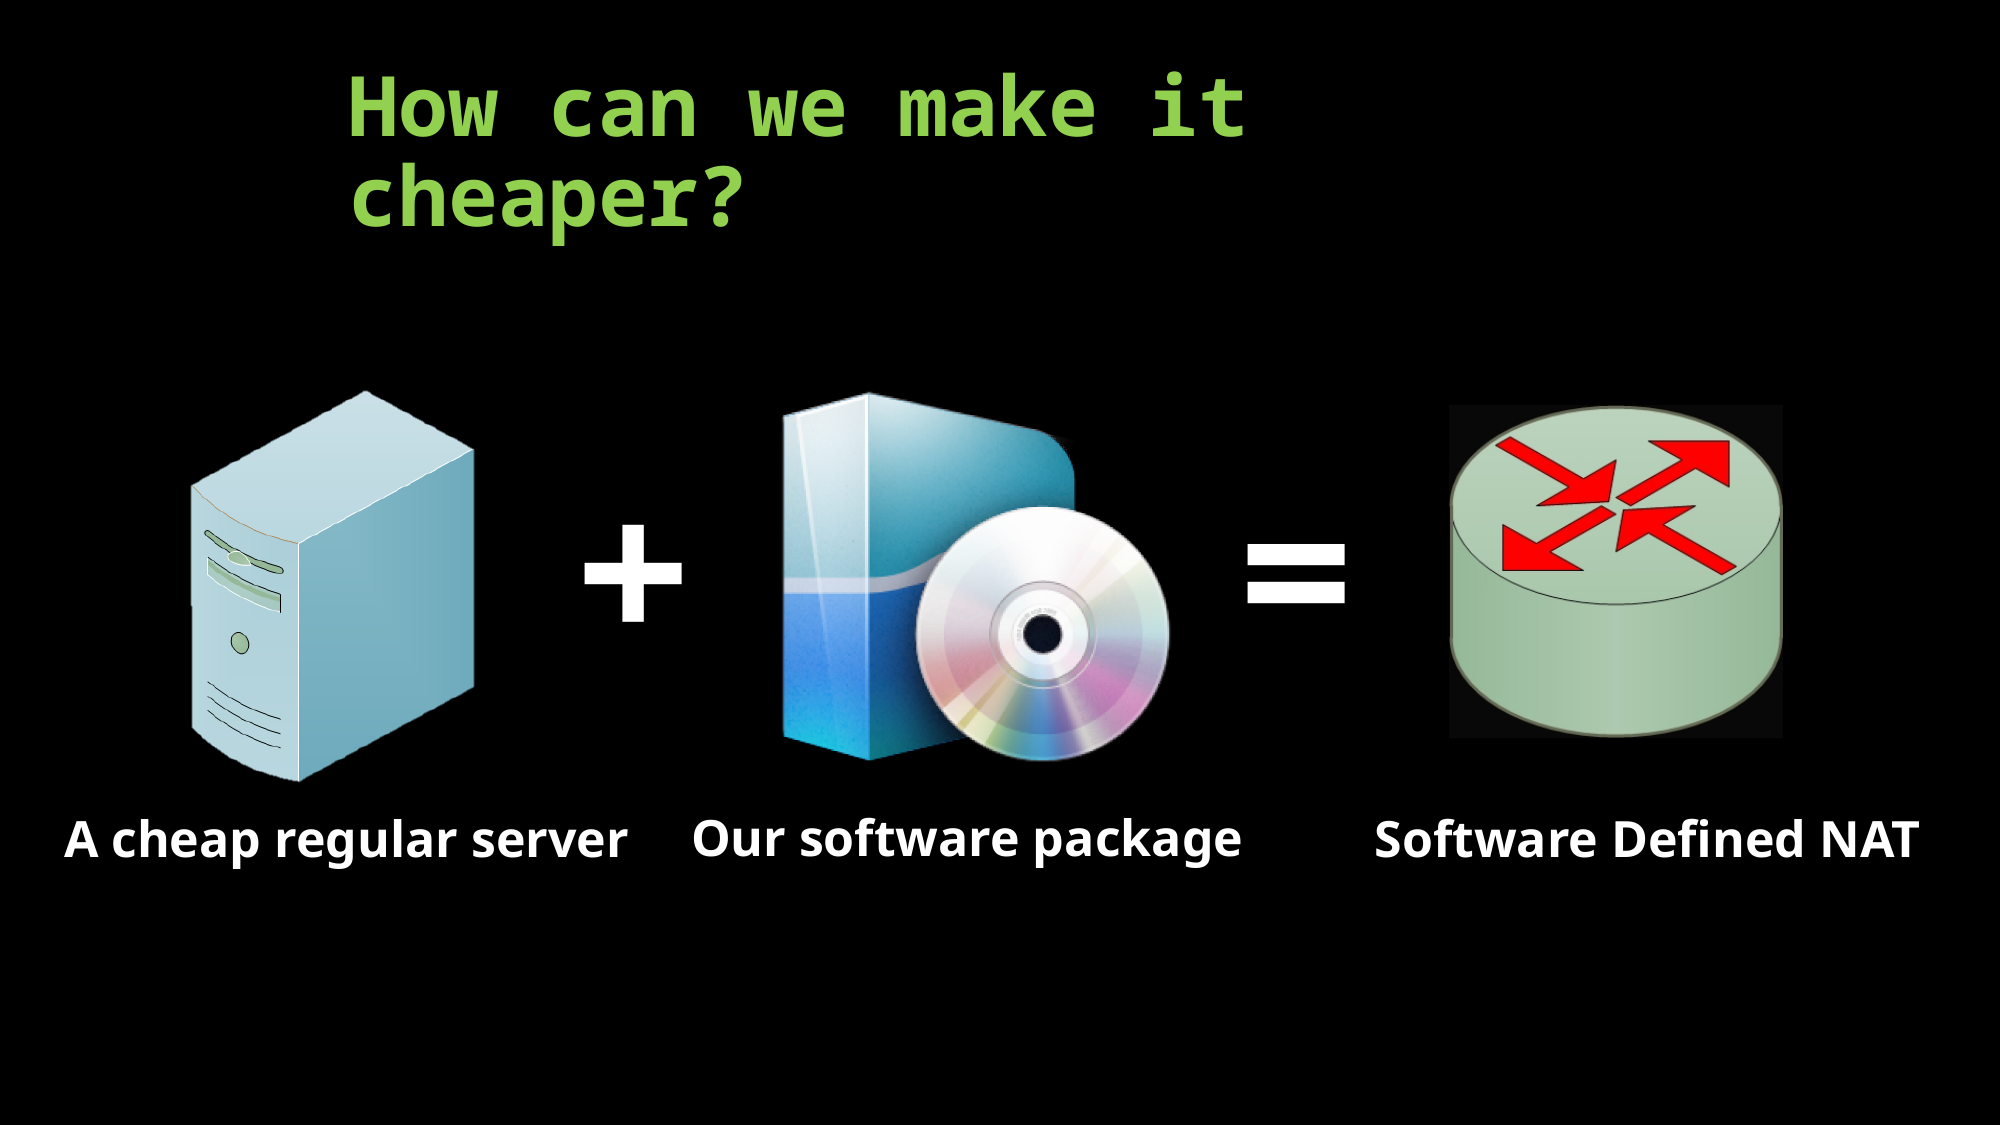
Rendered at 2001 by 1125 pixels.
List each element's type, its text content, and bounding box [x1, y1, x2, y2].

picture [1449, 405, 1783, 738]
picture [188, 387, 476, 784]
text_box A cheap regular server [49, 799, 645, 875]
picture [778, 387, 1175, 785]
text_box + [561, 437, 706, 693]
text_box Software Defined NAT [1360, 799, 1936, 875]
text_box = [1224, 437, 1369, 693]
text_box Our software package [676, 799, 1259, 874]
text_box How can we make it cheaper? [333, 57, 1682, 245]
